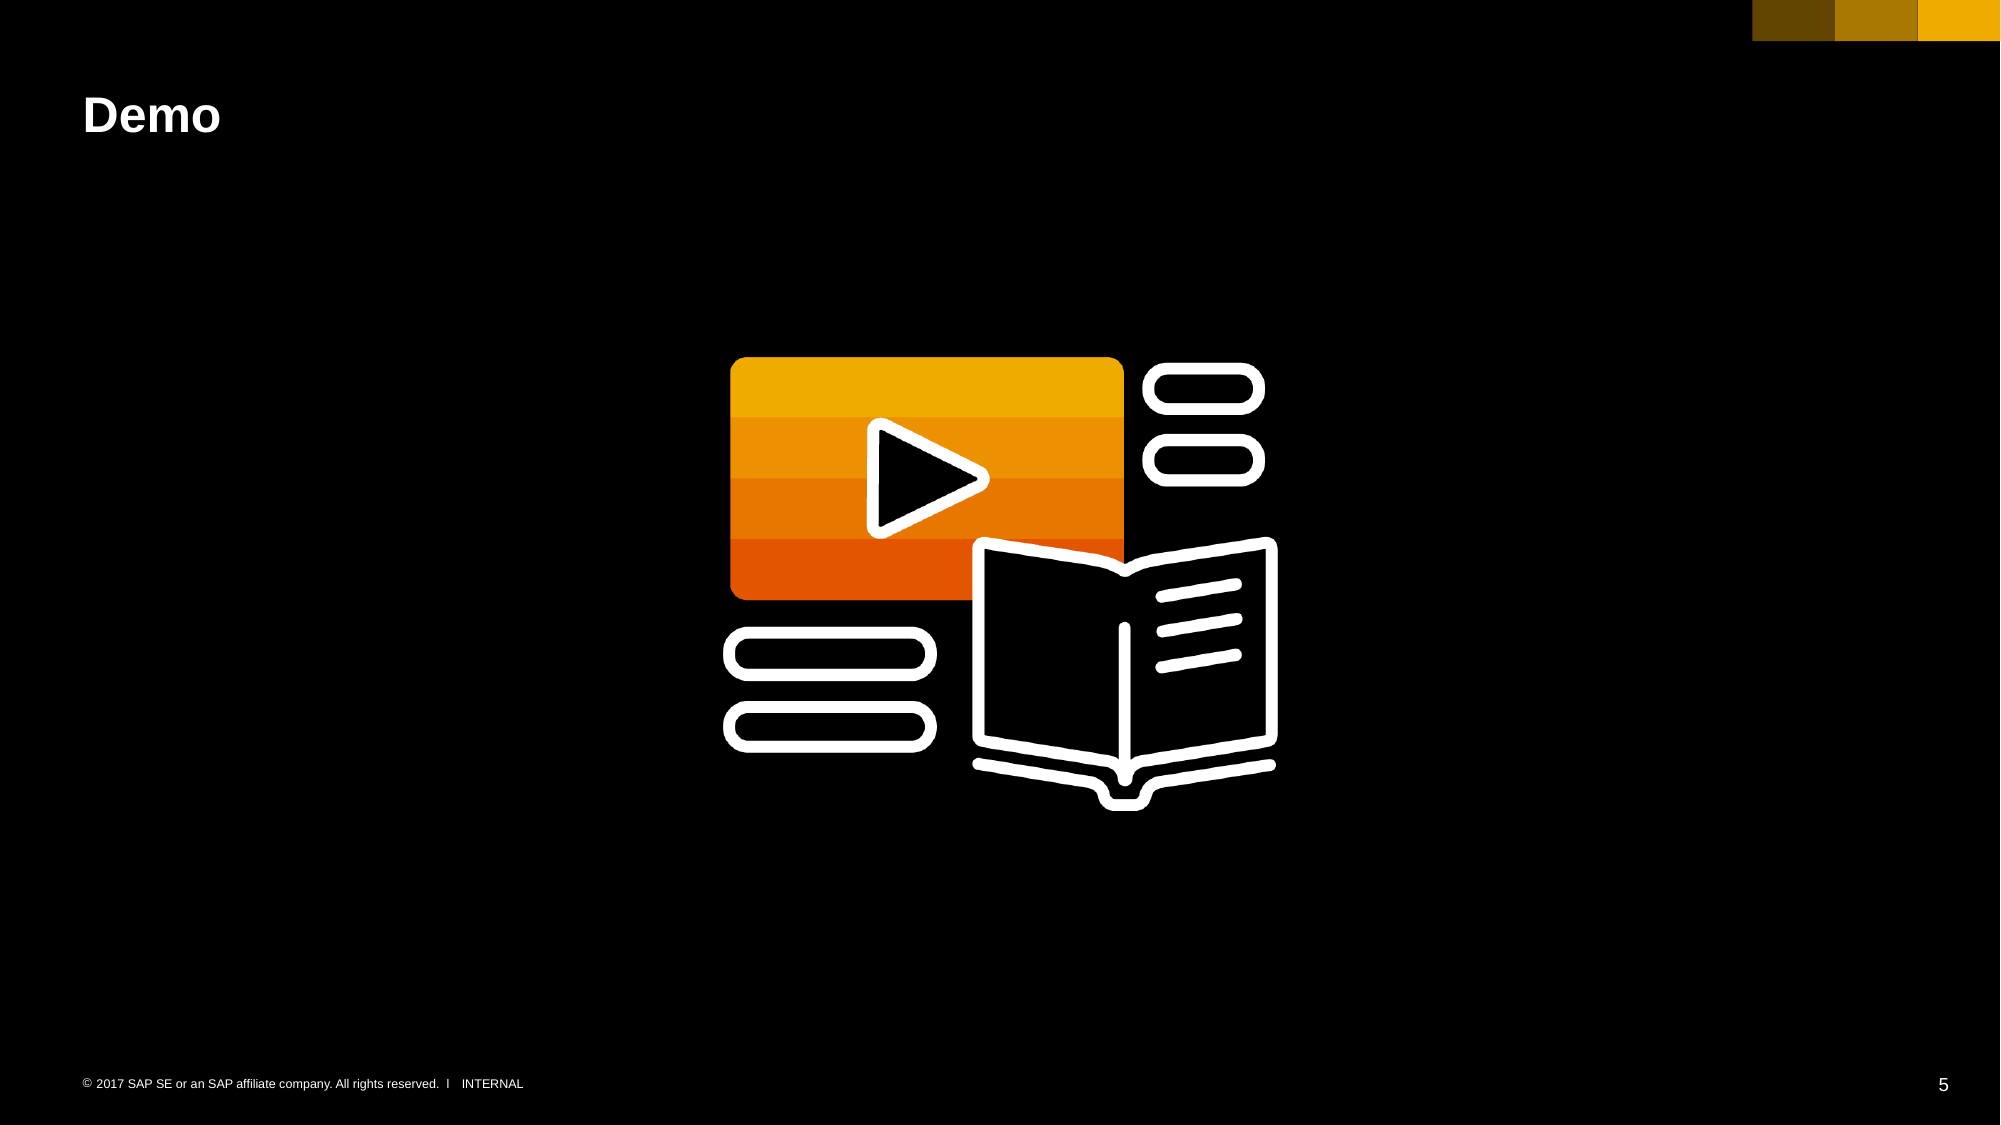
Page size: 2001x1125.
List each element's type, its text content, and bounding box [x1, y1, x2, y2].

picture [631, 193, 1370, 932]
title Demo [82, 82, 1918, 144]
